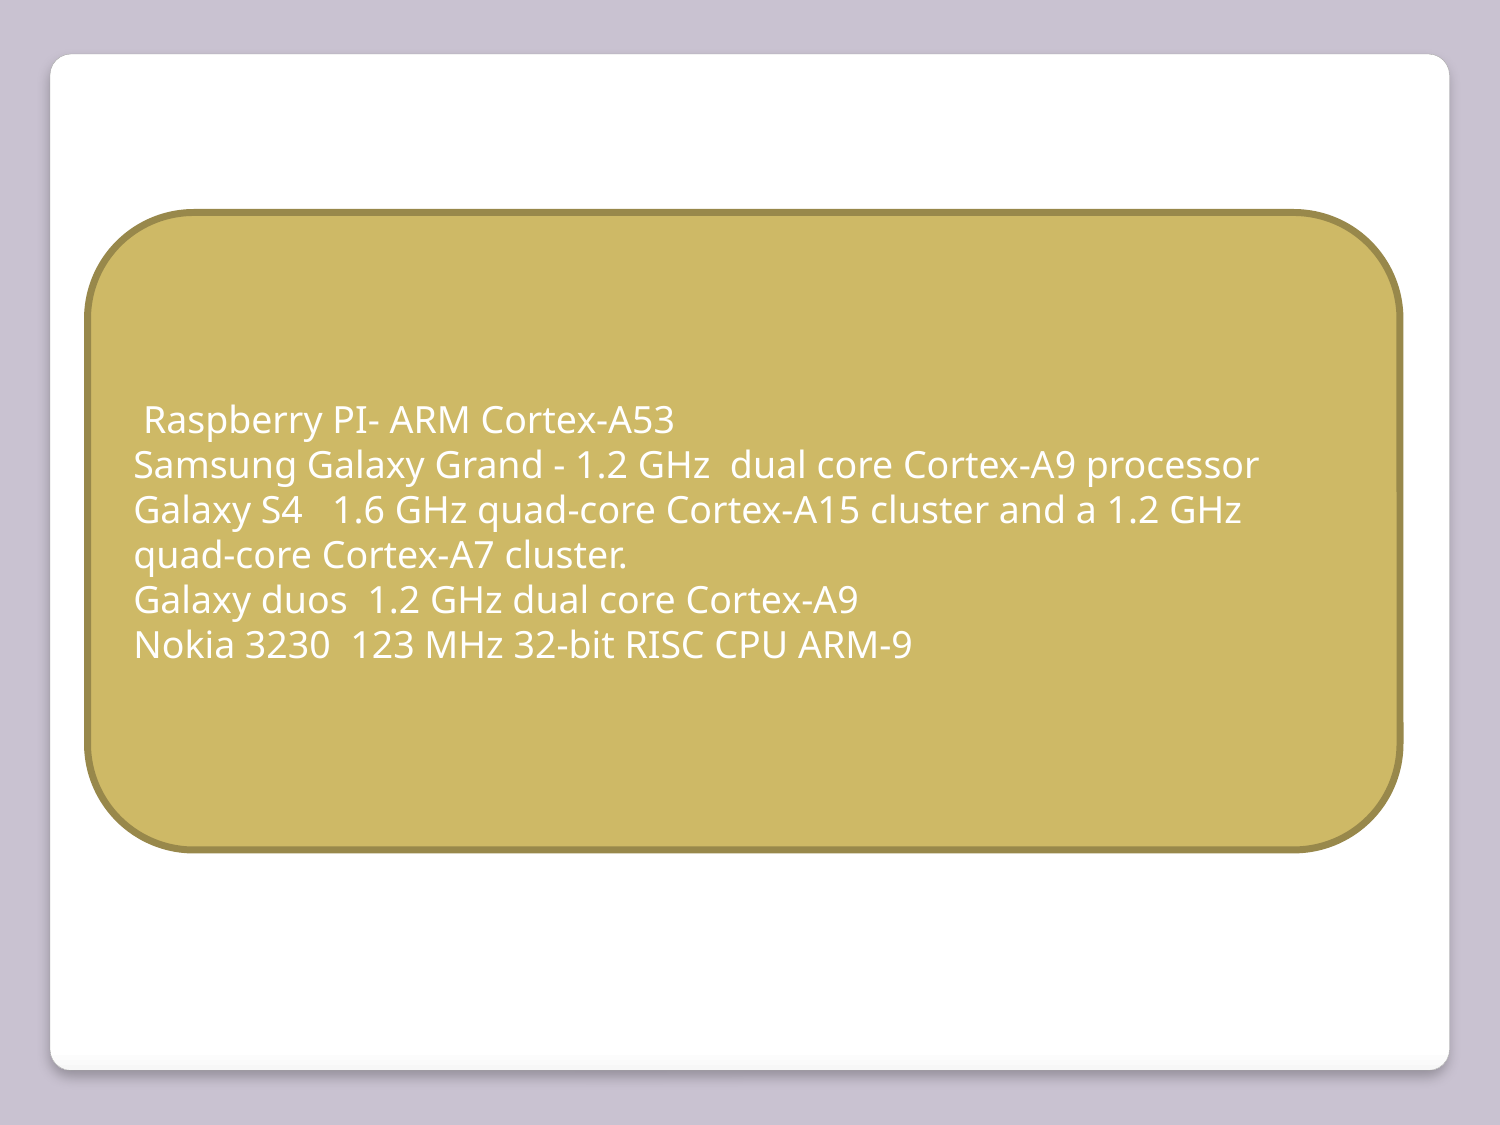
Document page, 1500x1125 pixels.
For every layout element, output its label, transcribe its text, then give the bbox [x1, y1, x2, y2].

text_box Raspberry PI- ARM Cortex-A53 Samsung Galaxy Grand - 1.2 GHz dual core Cortex-A9 processor Galaxy S4 1.6 GHz quad-core Cortex-A15 cluster and a 1.2 GHz quad-core Cortex-A7 cluster. Galaxy duos 1.2 GHz dual core Cortex-A9 Nokia 3230 123 MHz 32-bit RISC CPU ARM-9 [84, 208, 1404, 854]
